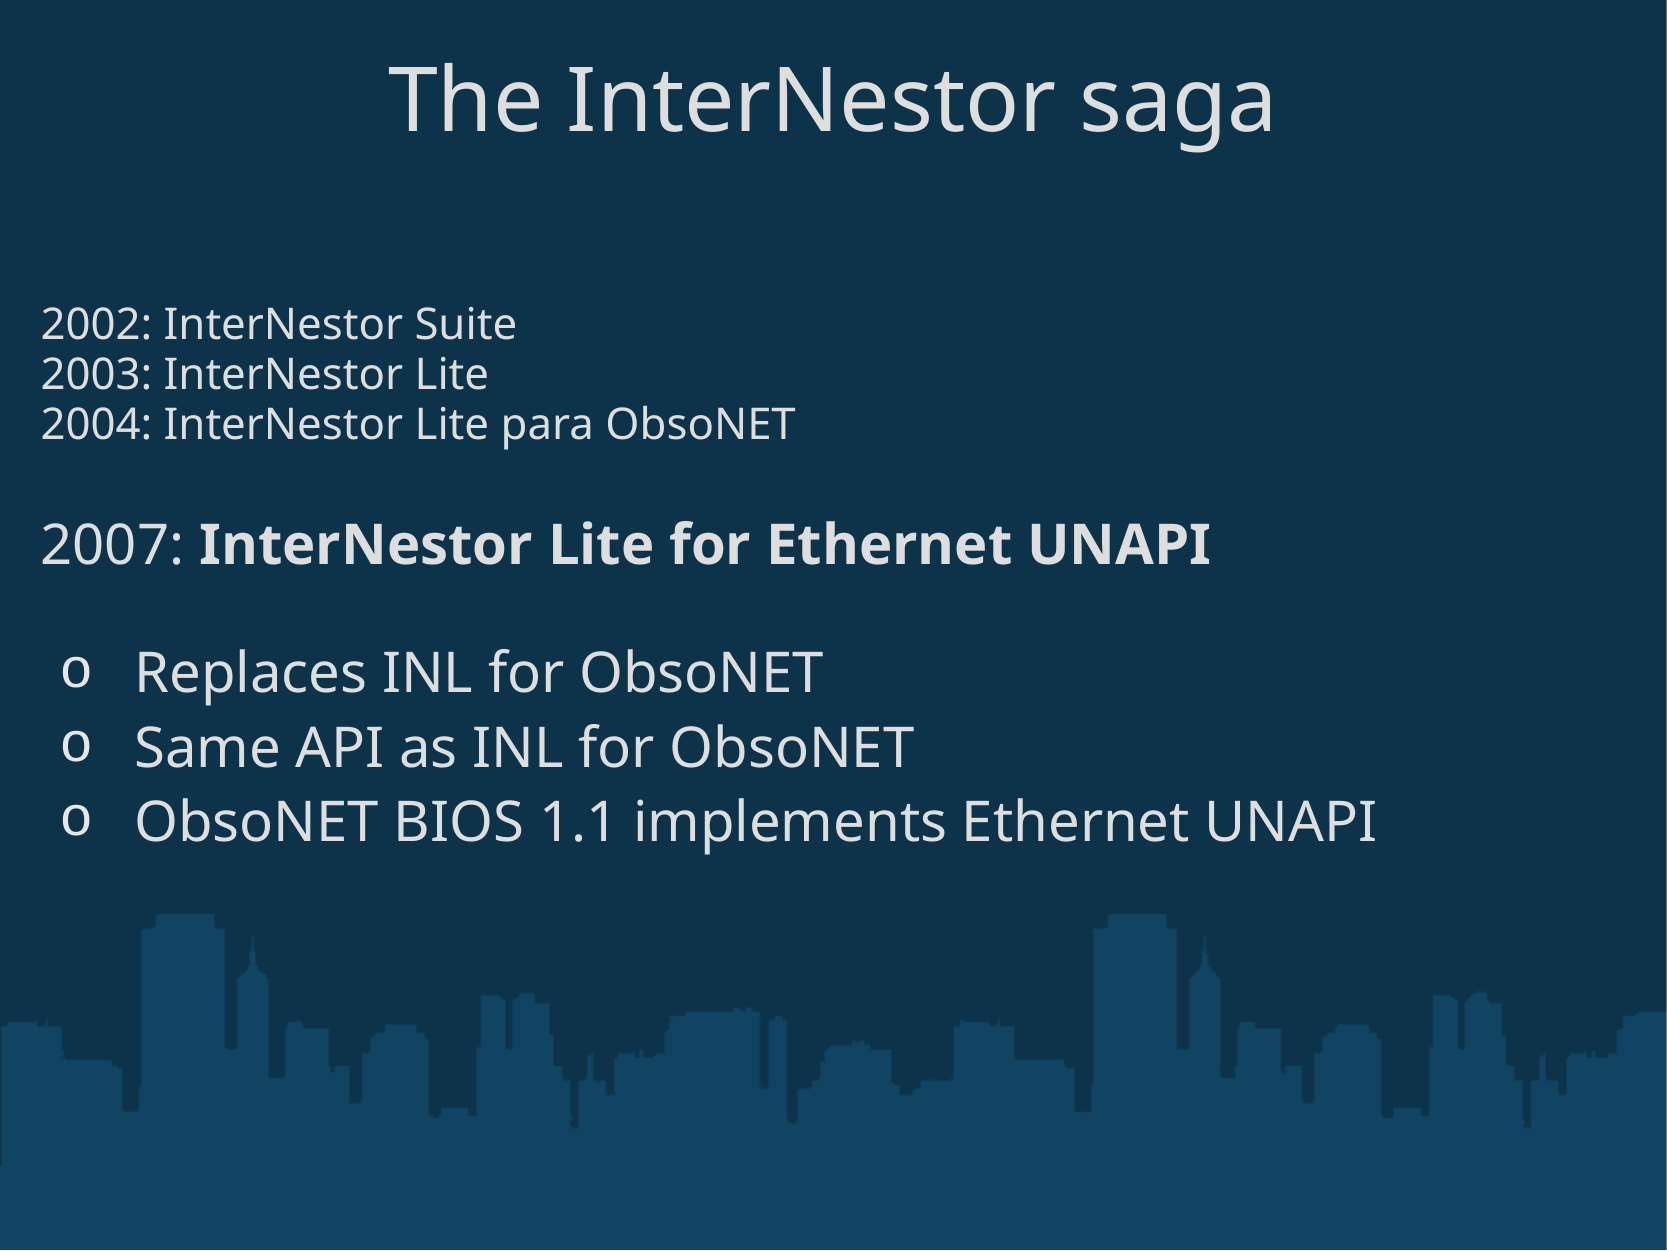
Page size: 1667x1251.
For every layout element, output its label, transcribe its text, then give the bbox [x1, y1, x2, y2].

title The InterNestor saga [40, 50, 1626, 200]
list 2002: InterNestor Suite 2003: InterNestor Lite 2004: InterNestor Lite para ObsoNET 2007: InterNestor Lite for Ethernet UNAPI Replaces INL for ObsoNET Same API as INL for ObsoNET ObsoNET BIOS 1.1 implements Ethernet UNAPI [40, 300, 1626, 1200]
picture [0, 0, 1667, 1250]
